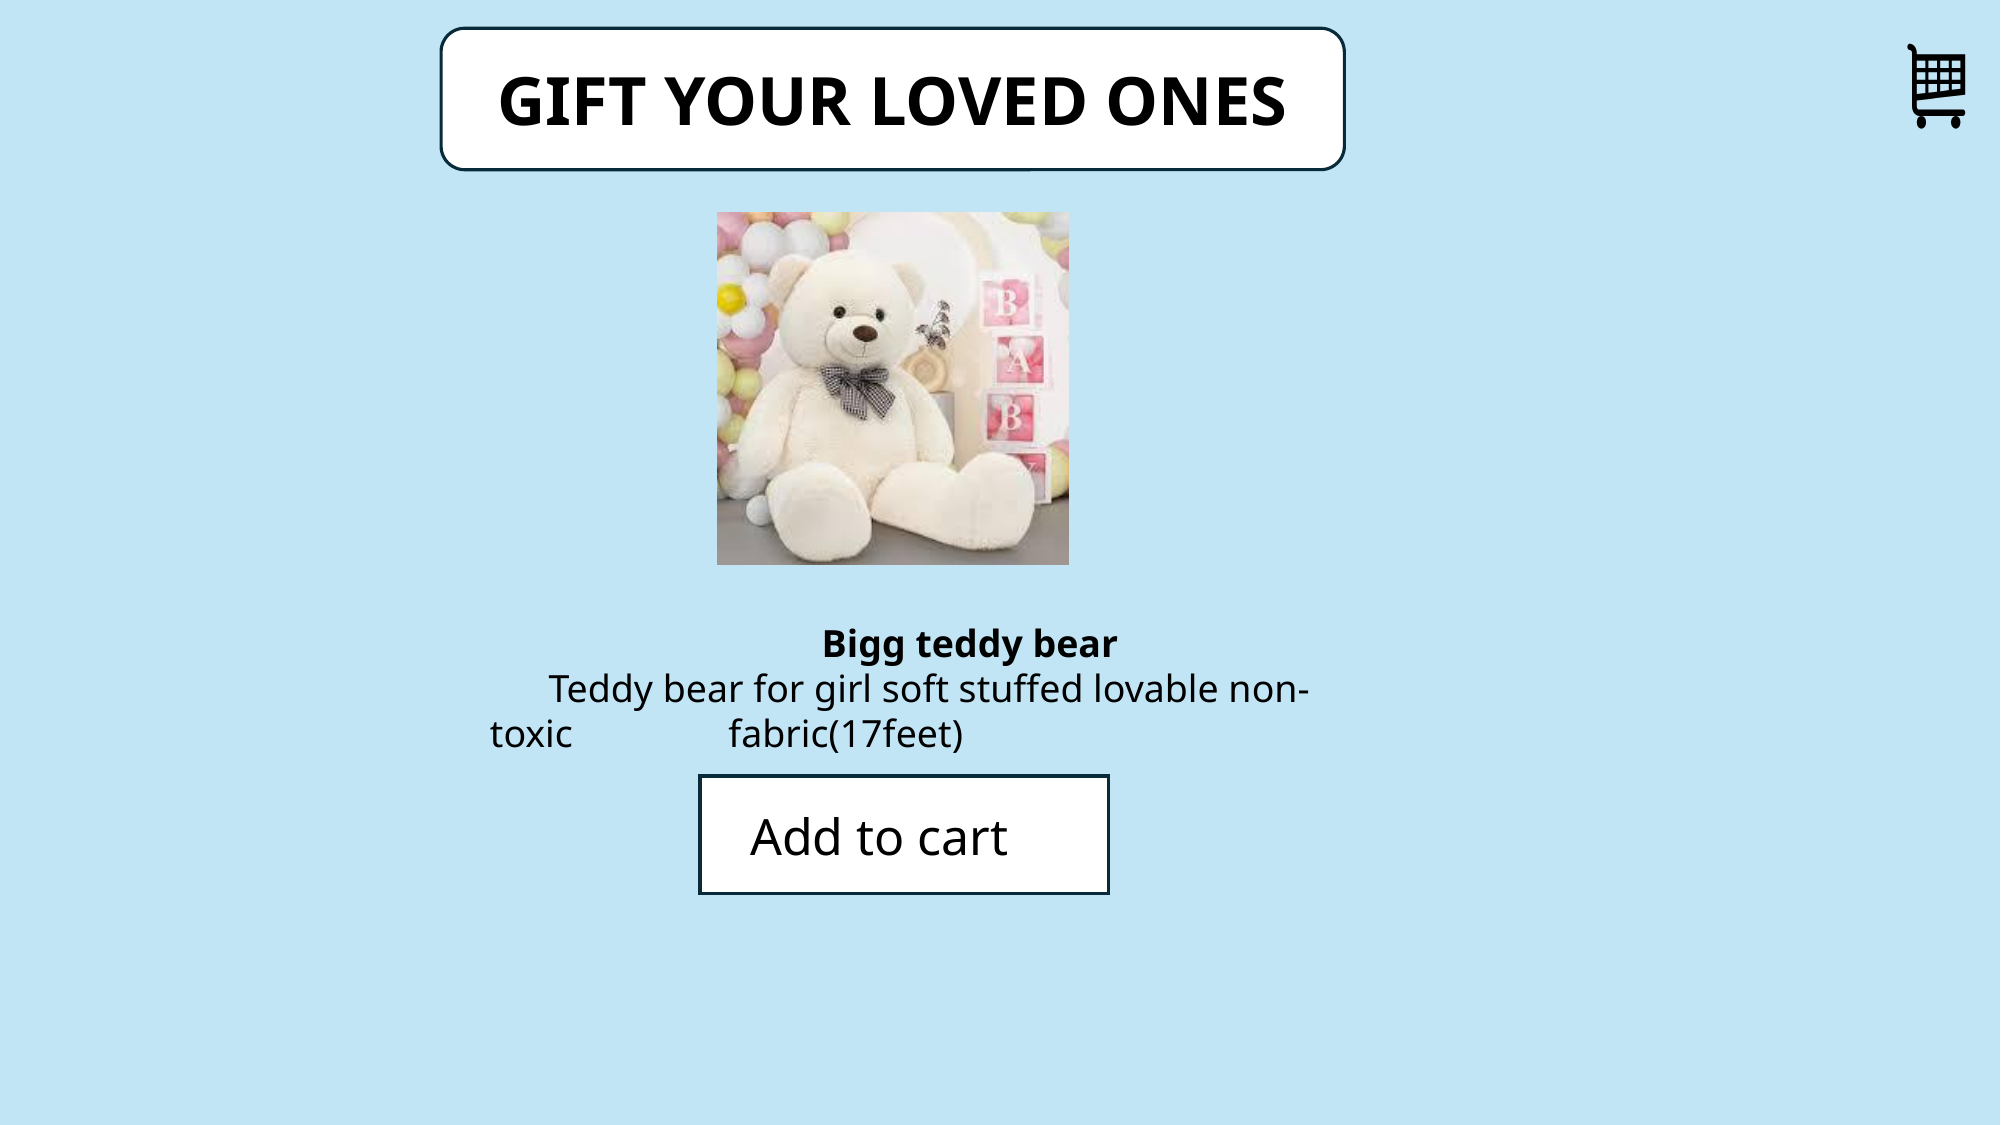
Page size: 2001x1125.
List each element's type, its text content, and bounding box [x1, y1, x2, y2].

text_box GIFT YOUR LOVED ONES [439, 26, 1346, 172]
picture [716, 212, 1070, 565]
text_box Add [698, 774, 1110, 895]
text_box Bigg teddy bear Teddy bear for girl soft stuffed lovable non-toxic fabric(17feet) [475, 612, 1378, 763]
text_box Add to cart [735, 798, 1087, 874]
picture [1900, 34, 1976, 137]
